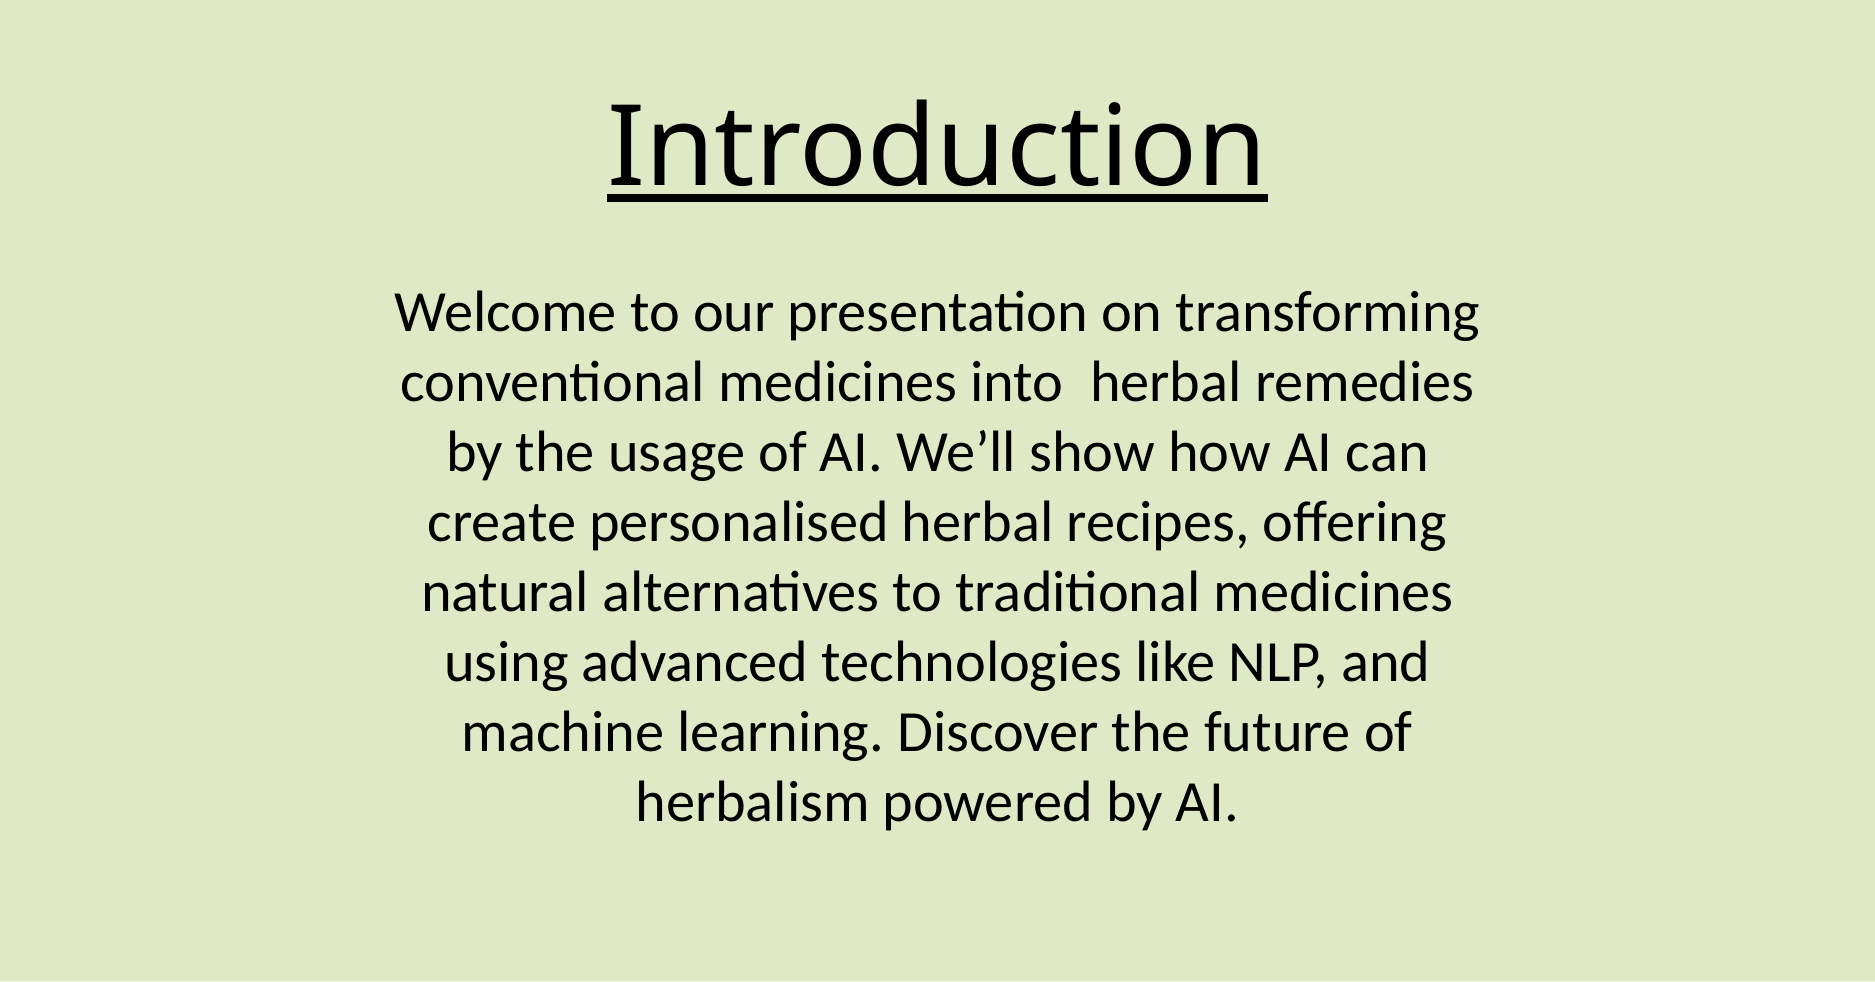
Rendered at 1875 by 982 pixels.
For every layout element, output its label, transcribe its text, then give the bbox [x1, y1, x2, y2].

text_box Welcome to our presentation on transforming conventional medicines into herbal remedies by the usage of AI. We’ll show how AI can create personalised herbal recipes, offering natural alternatives to traditional medicines using advanced technologies like NLP, and machine learning. Discover the future of herbalism powered by AI. [374, 265, 1500, 841]
text_box Introduction [506, 65, 1369, 216]
